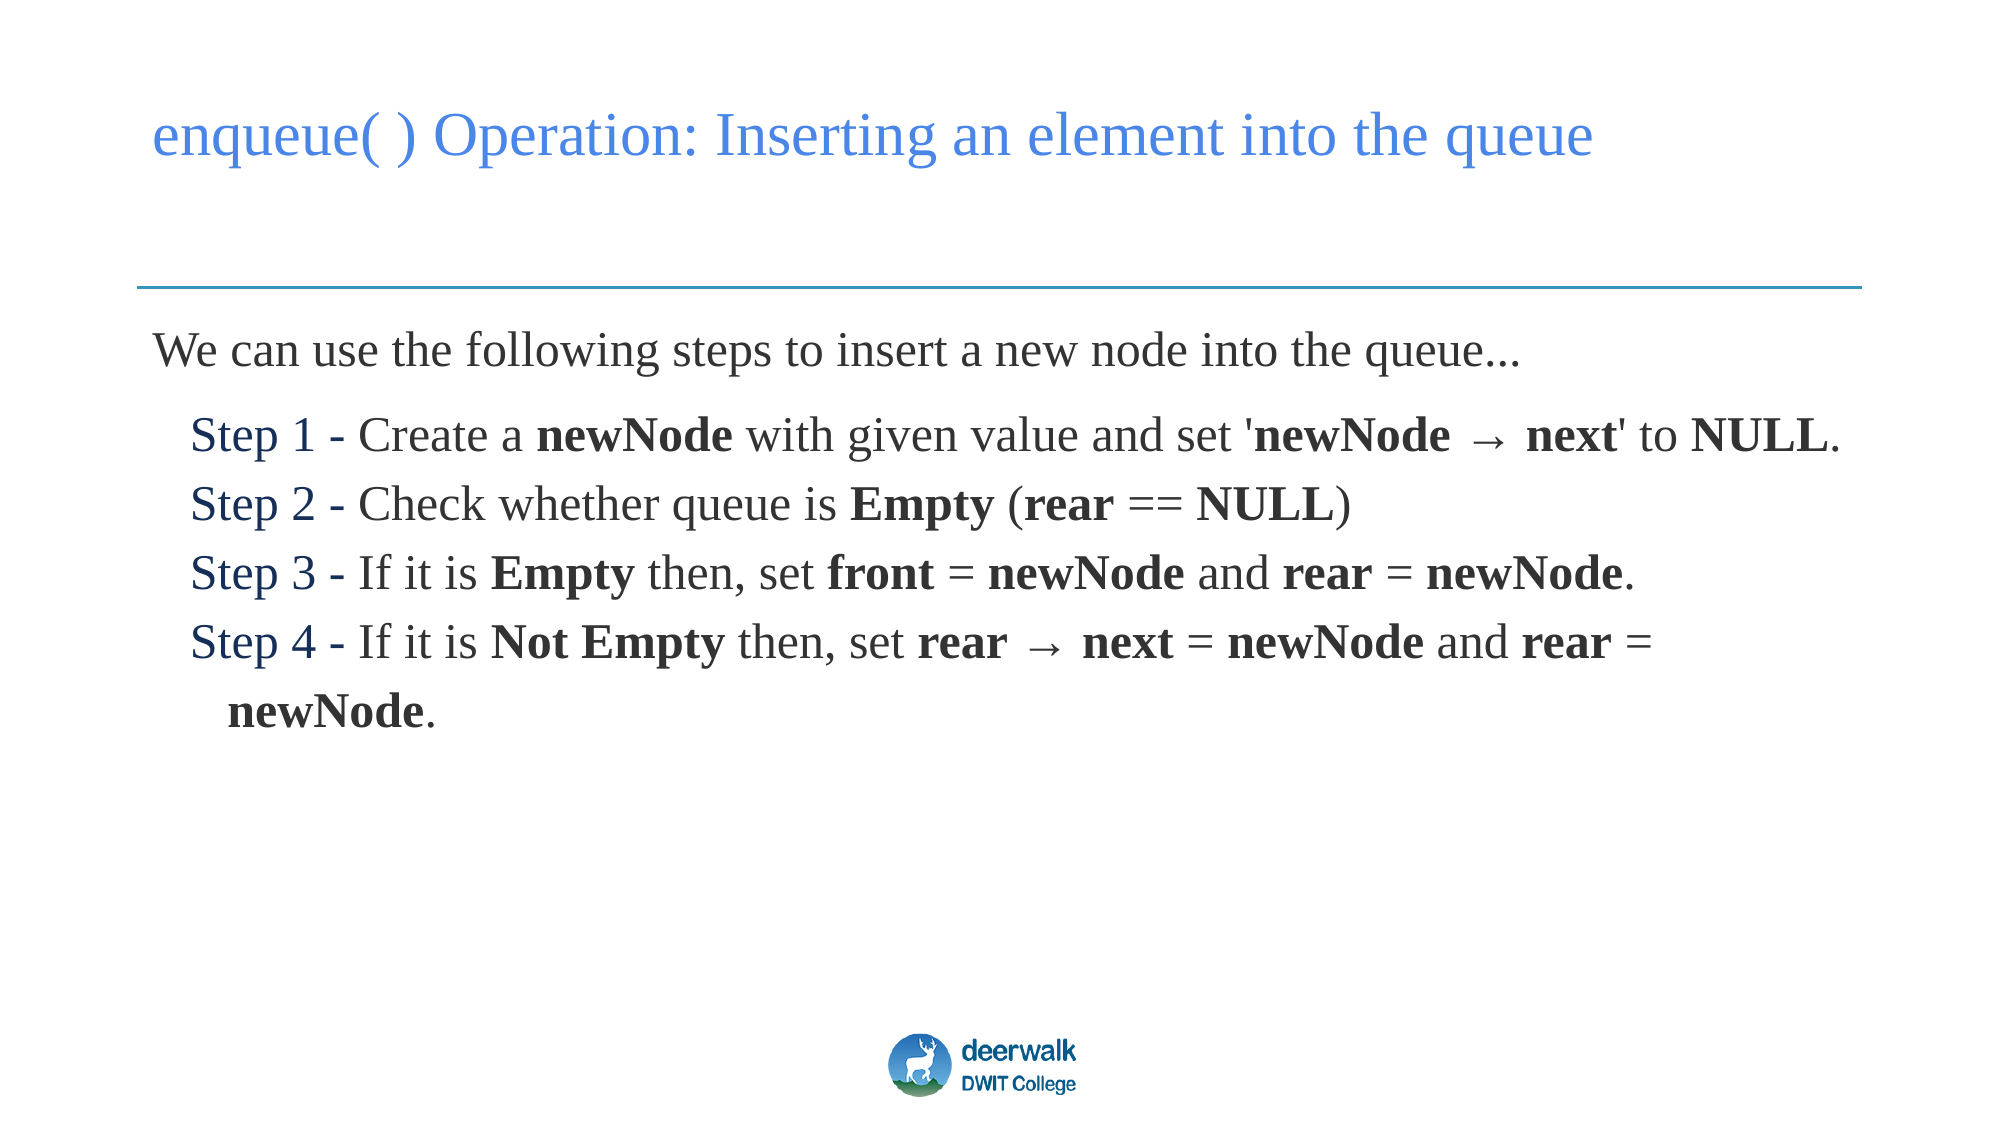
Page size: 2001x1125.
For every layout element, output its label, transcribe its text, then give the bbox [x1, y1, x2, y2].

title enqueue( ) Operation: Inserting an element into the queue [137, 59, 1863, 278]
list We can use the following steps to insert a new node into the queue... Step 1 - Create a newNode with given value and set 'newNode → next' to NULL. Step 2 - Check whether queue is Empty (rear == NULL) Step 3 - If it is Empty then, set front = newNode and rear = newNode. Step 4 - If it is Not Empty then, set rear → next = newNode and rear = newNode. [137, 299, 1863, 1014]
picture [873, 1014, 1103, 1120]
